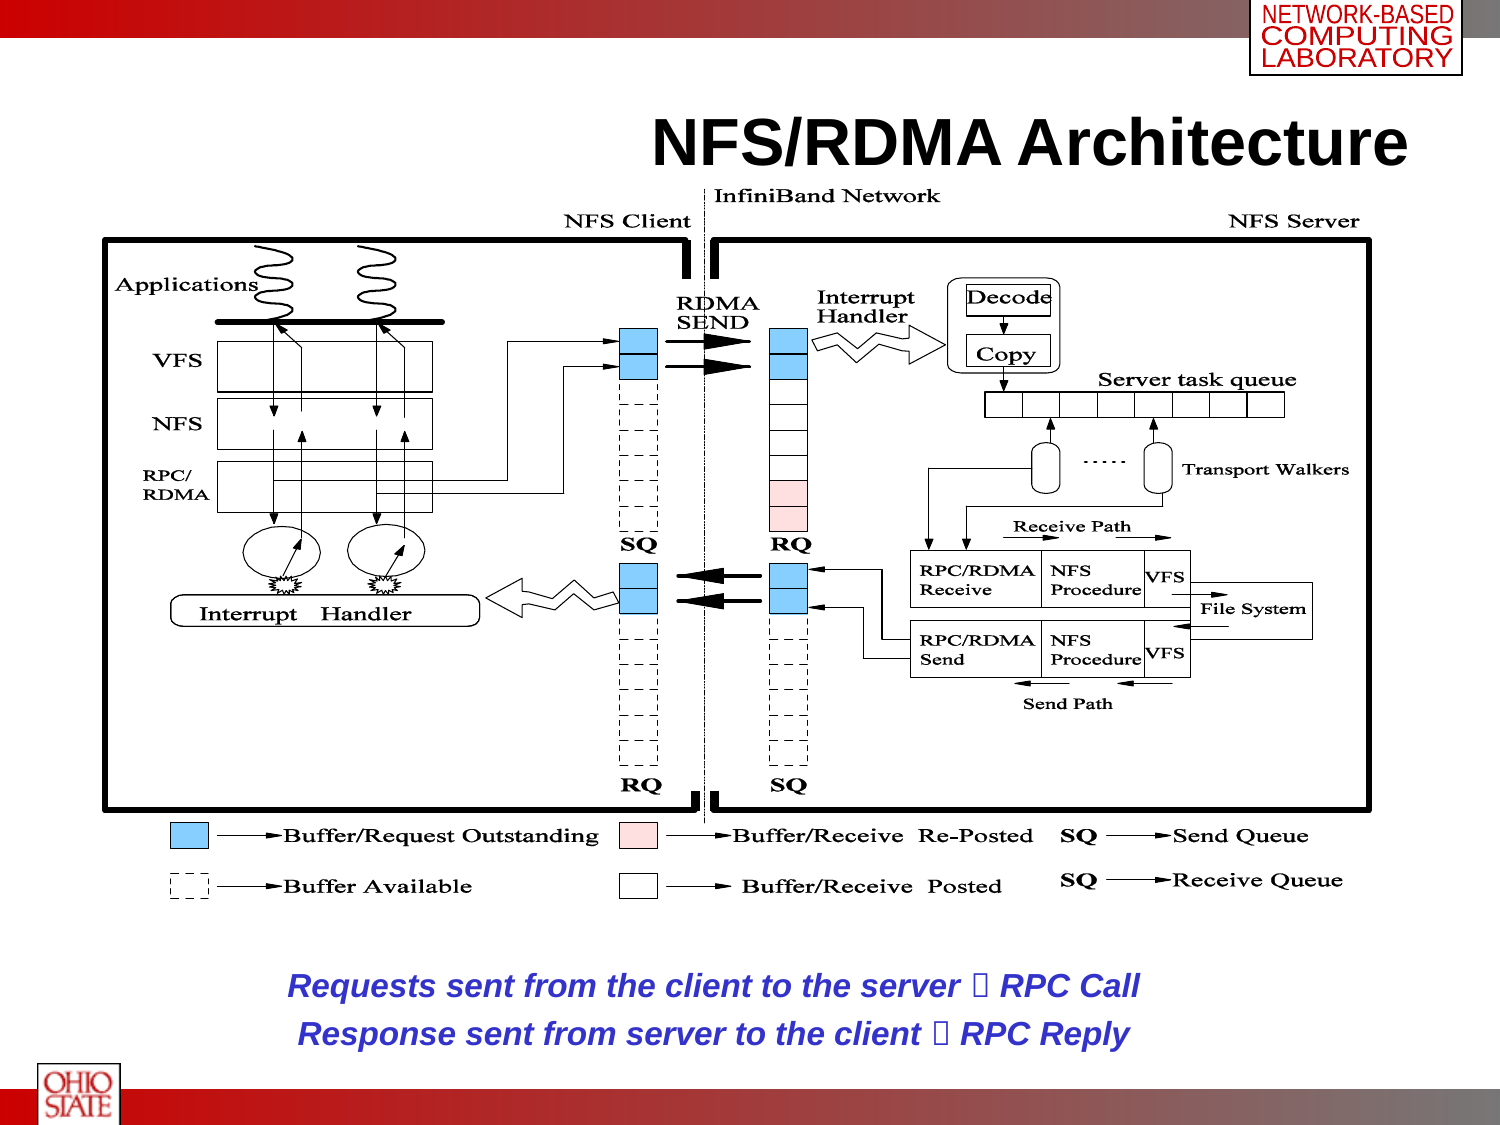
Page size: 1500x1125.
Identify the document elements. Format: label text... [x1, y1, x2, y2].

title NFS/RDMA Architecture [75, 45, 1425, 233]
picture [37, 1063, 121, 1125]
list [99, 187, 1376, 901]
text_box Requests sent from the client to the server  RPC Call Response sent from server to the client  RPC Reply [272, 948, 1156, 1060]
